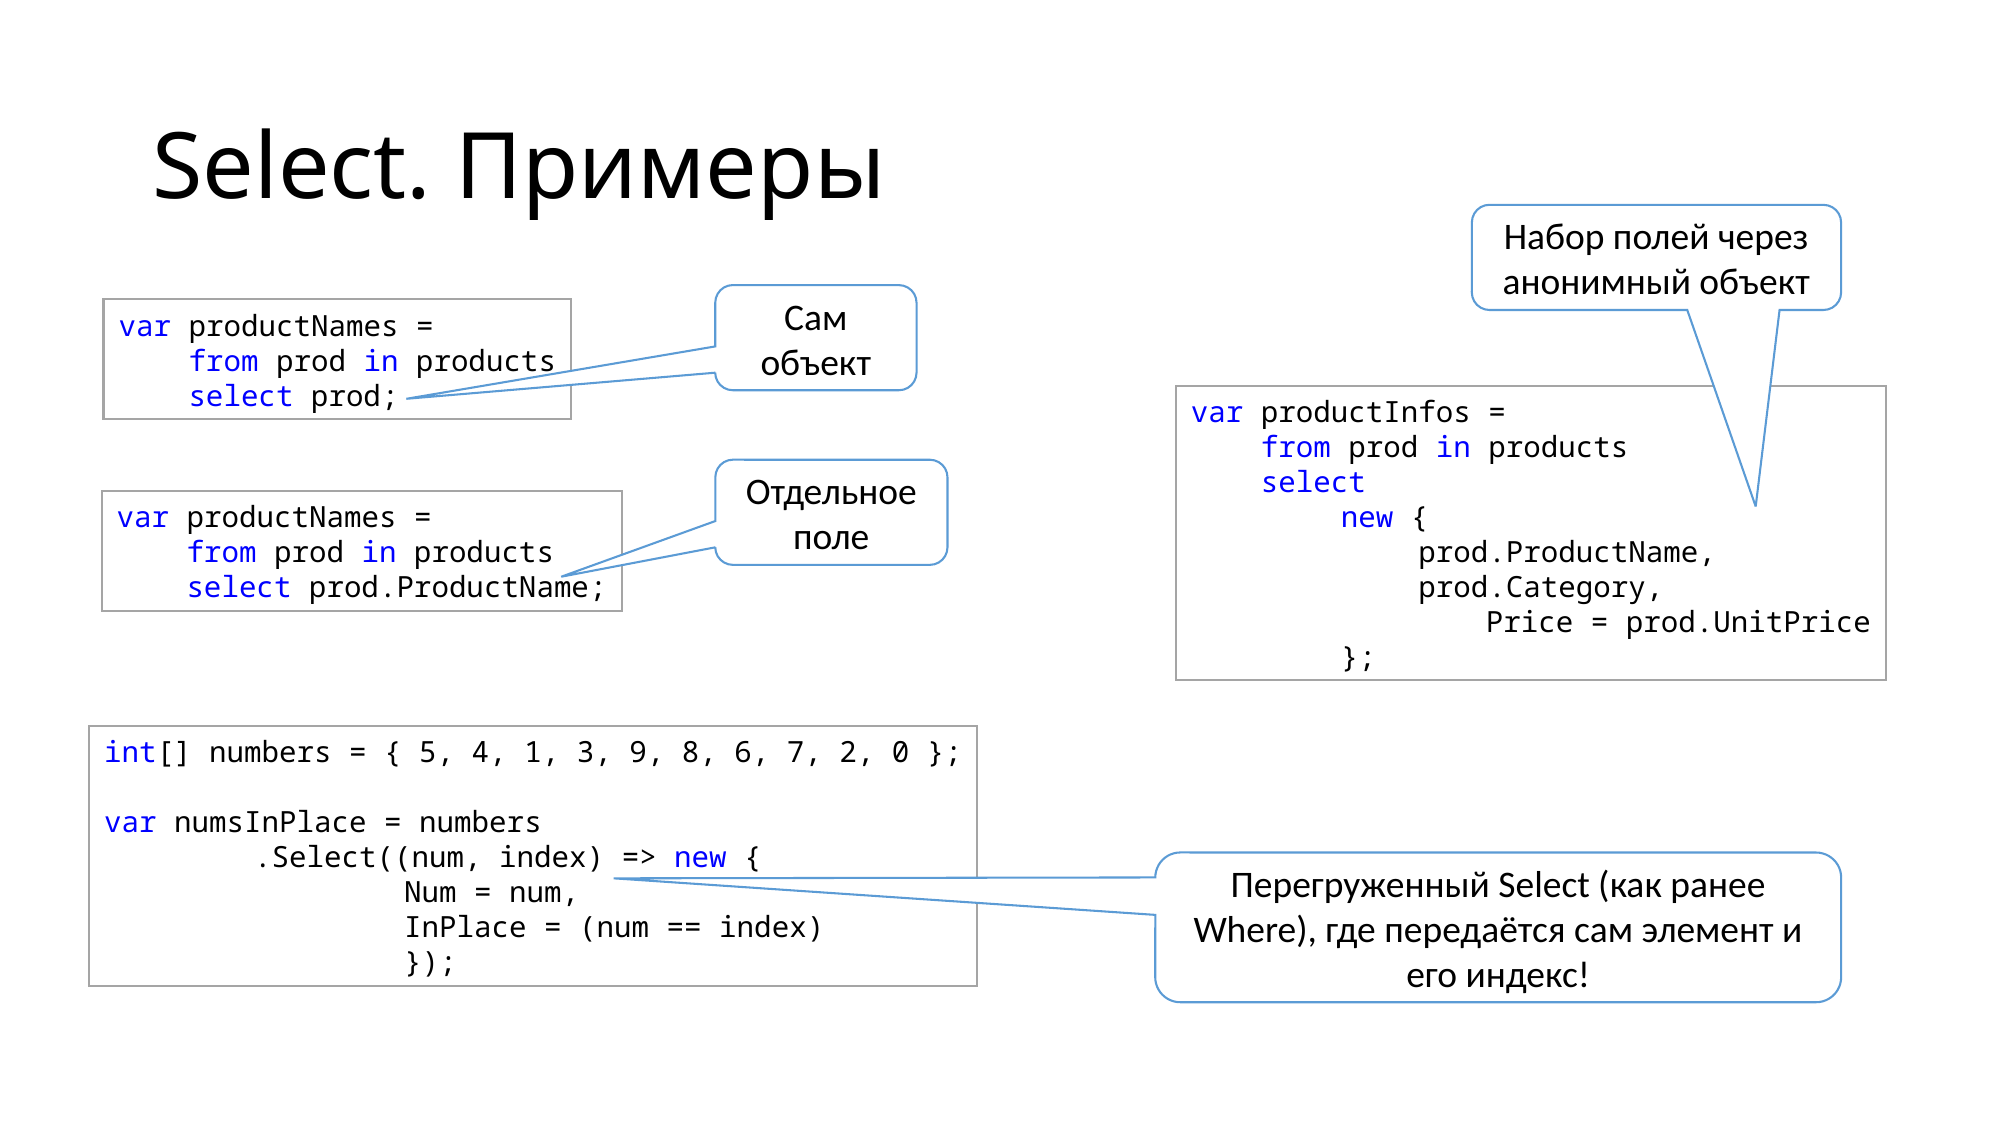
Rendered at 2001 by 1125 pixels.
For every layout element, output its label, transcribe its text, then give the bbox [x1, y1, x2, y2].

text_box int[] numbers = { 5, 4, 1, 3, 9, 8, 6, 7, 2, 0 }; var numsInPlace = numbers .Select((num, index) => new { Num = num, InPlace = (num == index) }); [88, 725, 978, 987]
text_box var productInfos = from prod in products select new { prod.ProductName, prod.Category, Price = prod.UnitPrice }; [1175, 385, 1887, 681]
text_box Сам объект [406, 284, 918, 400]
text_box Набор полей через анонимный объект [1470, 203, 1843, 507]
title Select. Примеры [137, 59, 1863, 278]
text_box Отдельное поле [560, 458, 949, 578]
text_box Перегруженный Select (как ранее Where), где передаётся сам элемент и его индекс! [613, 851, 1843, 1004]
text_box var productNames = from prod in products select prod.ProductName; [101, 490, 623, 612]
text_box var productNames = from prod in products select prod; [102, 298, 572, 420]
